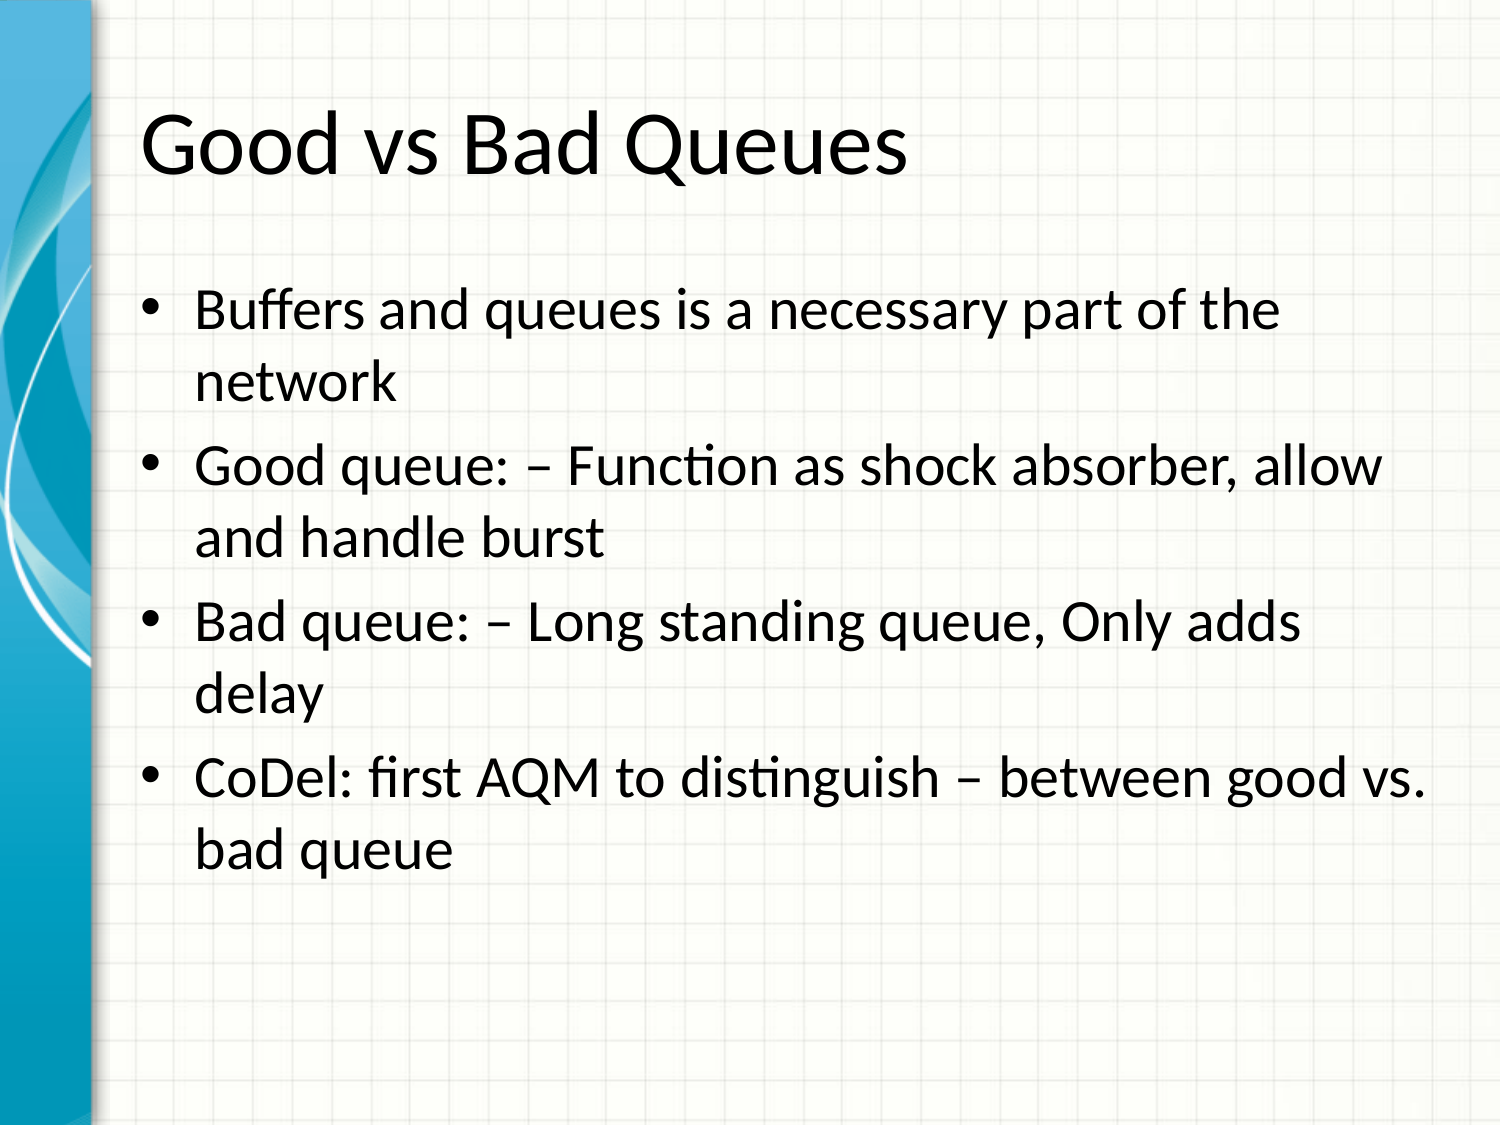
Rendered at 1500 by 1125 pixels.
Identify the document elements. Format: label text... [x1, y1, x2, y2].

list Buffers and queues is a necessary part of the network Good queue: – Function as shock absorber, allow and handle burst Bad queue: – Long standing queue, Only adds delay CoDel: first AQM to distinguish – between good vs. bad queue [125, 261, 1450, 967]
title Good vs Bad Queues [125, 44, 1450, 232]
picture [0, 0, 1500, 1125]
